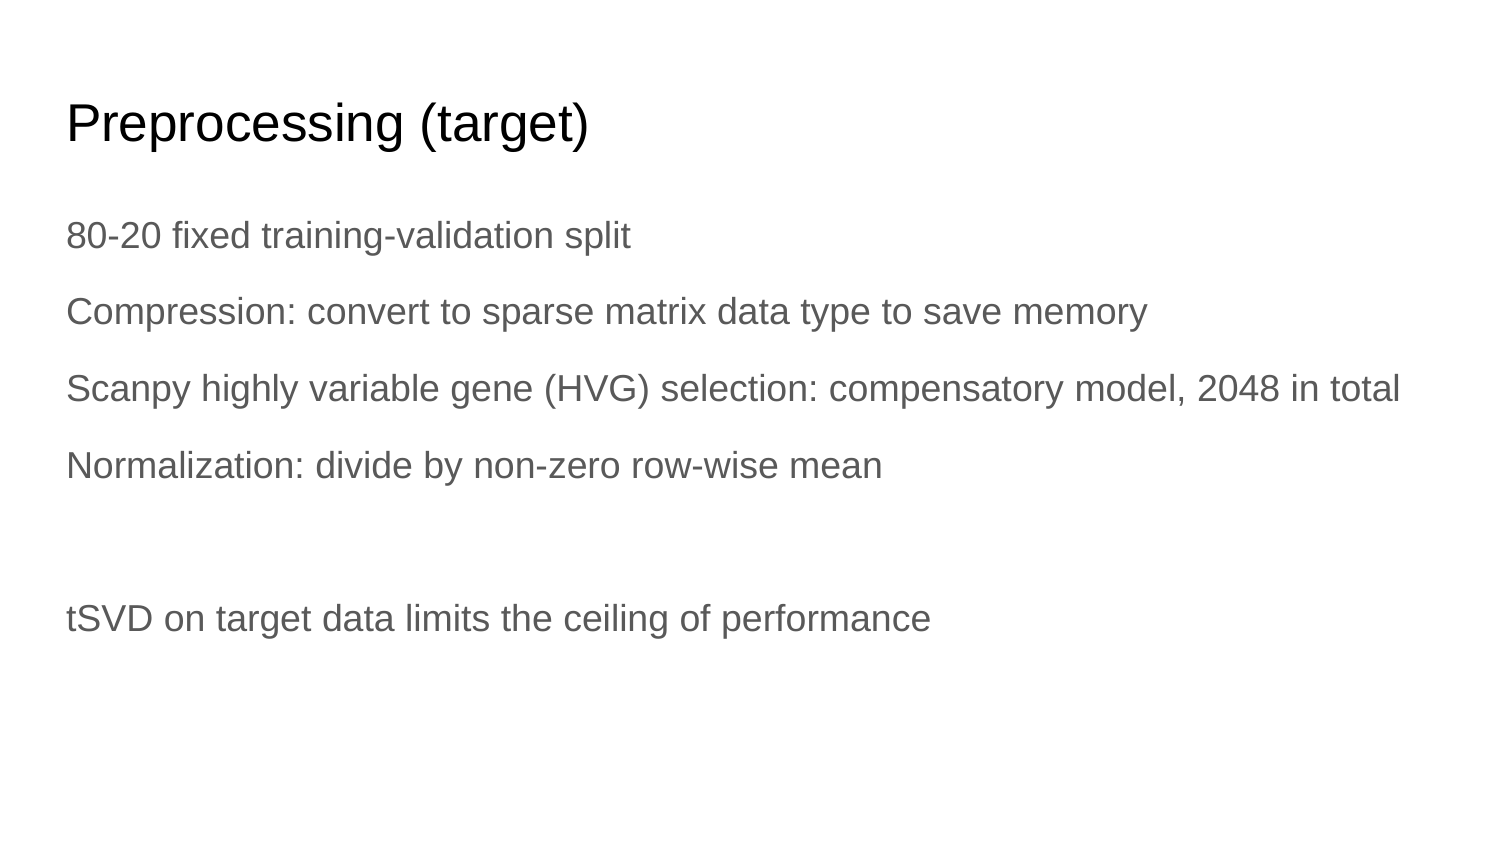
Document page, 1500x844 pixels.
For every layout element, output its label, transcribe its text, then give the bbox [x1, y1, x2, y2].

list 80-20 fixed training-validation split Compression: convert to sparse matrix data type to save memory Scanpy highly variable gene (HVG) selection: compensatory model, 2048 in total Normalization: divide by non-zero row-wise mean tSVD on target data limits the ceiling of performance [51, 189, 1449, 750]
title Preprocessing (target) [51, 72, 1449, 167]
